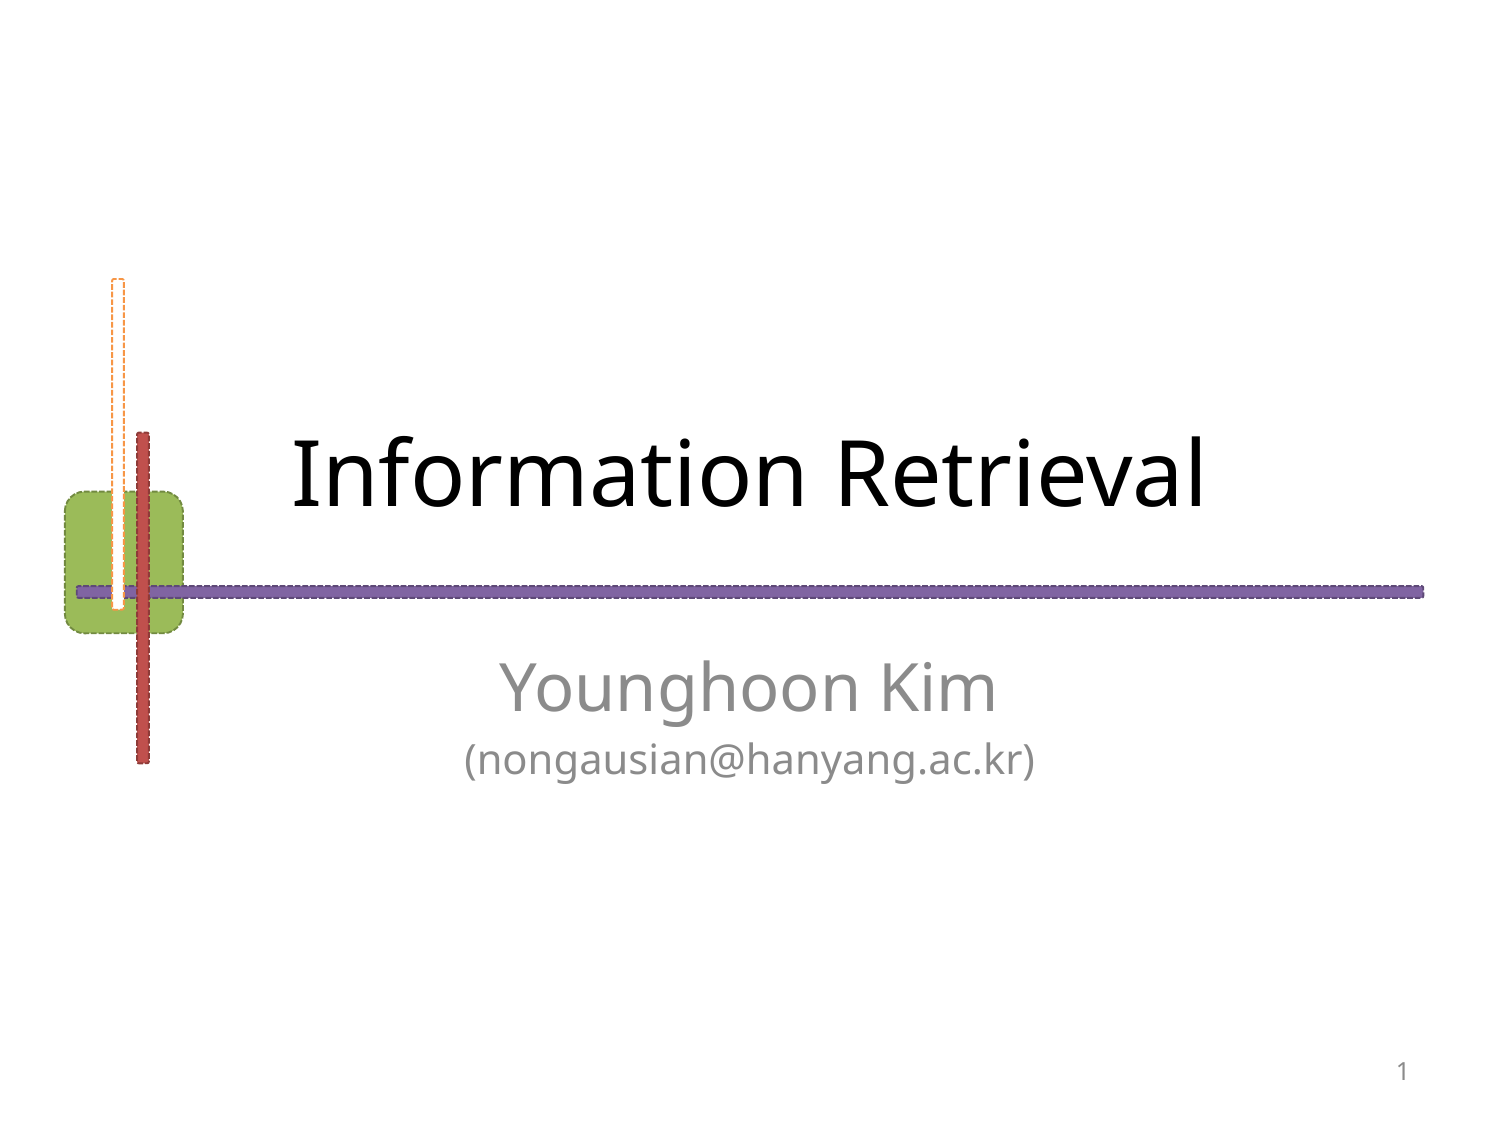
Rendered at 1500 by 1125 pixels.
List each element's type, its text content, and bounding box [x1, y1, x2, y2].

title Information Retrieval [112, 349, 1388, 591]
subtitle Younghoon Kim (nongausian@hanyang.ac.kr) [225, 637, 1275, 925]
slide_number 1 [1074, 1042, 1425, 1103]
